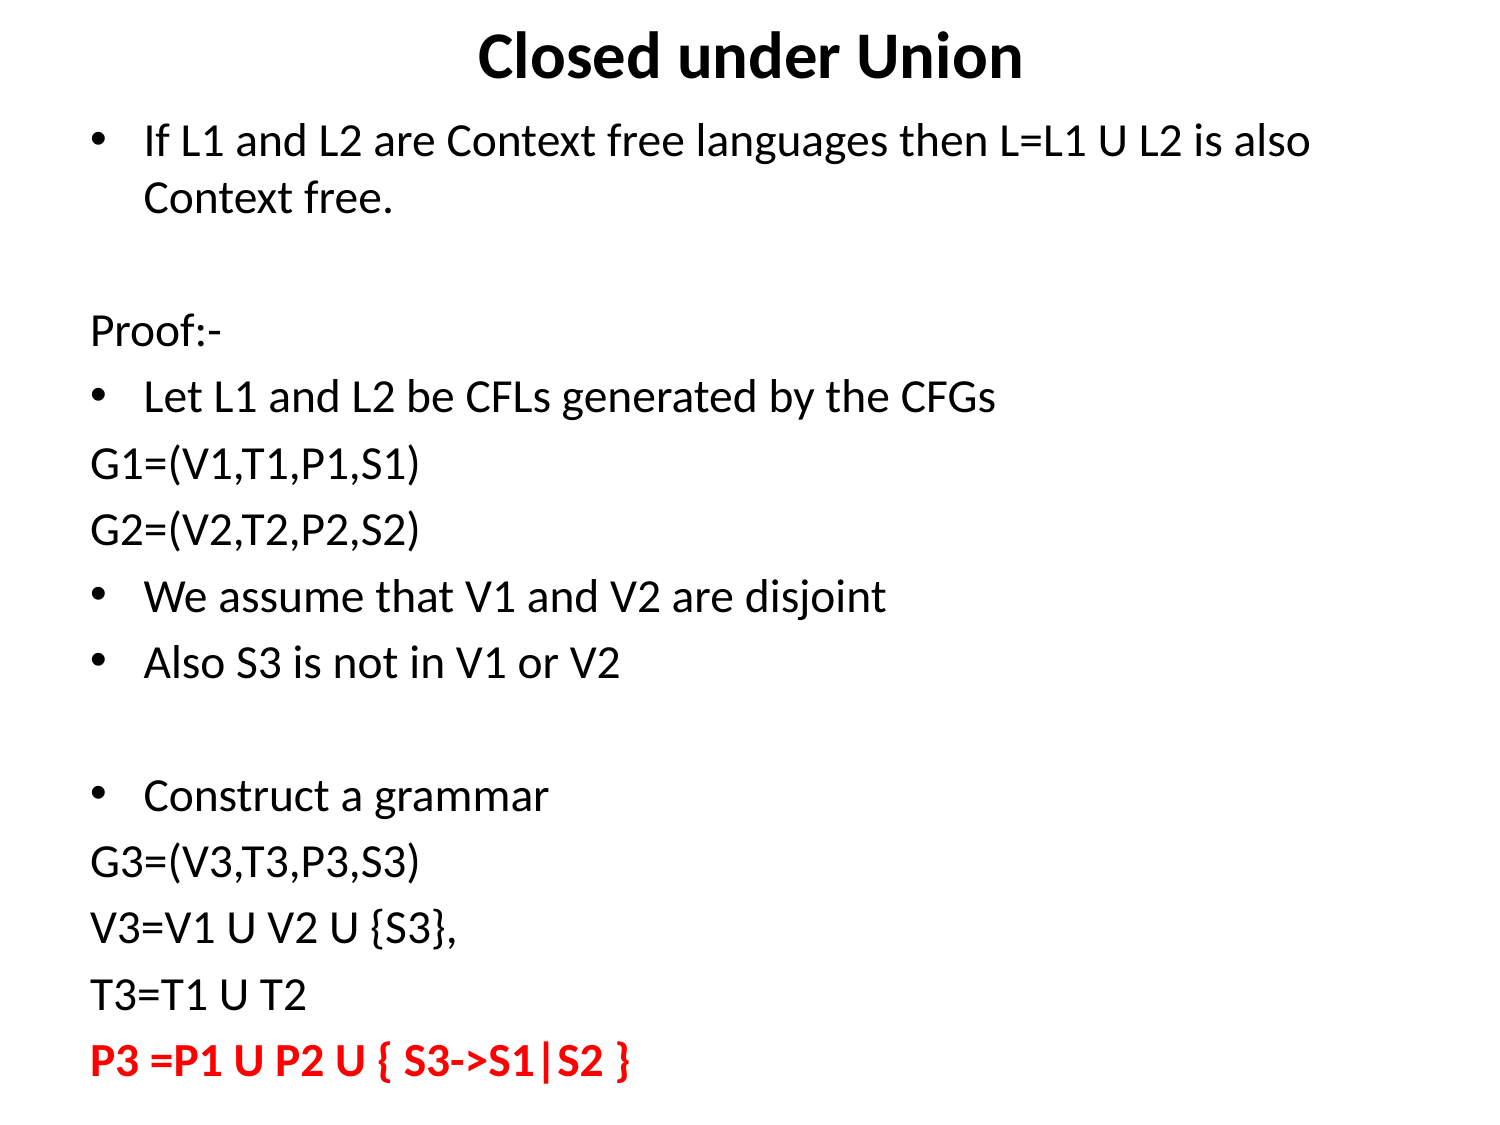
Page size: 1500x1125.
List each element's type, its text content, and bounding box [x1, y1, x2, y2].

list If L1 and L2 are Context free languages then L=L1 U L2 is also Context free. Proof:- Let L1 and L2 be CFLs generated by the CFGs G1=(V1,T1,P1,S1) G2=(V2,T2,P2,S2) We assume that V1 and V2 are disjoint Also S3 is not in V1 or V2 Construct a grammar G3=(V3,T3,P3,S3) V3=V1 U V2 U {S3}, T3=T1 U T2 P3 =P1 U P2 U { S3->S1|S2 } [75, 101, 1425, 1094]
title Closed under Union [76, 0, 1427, 104]
